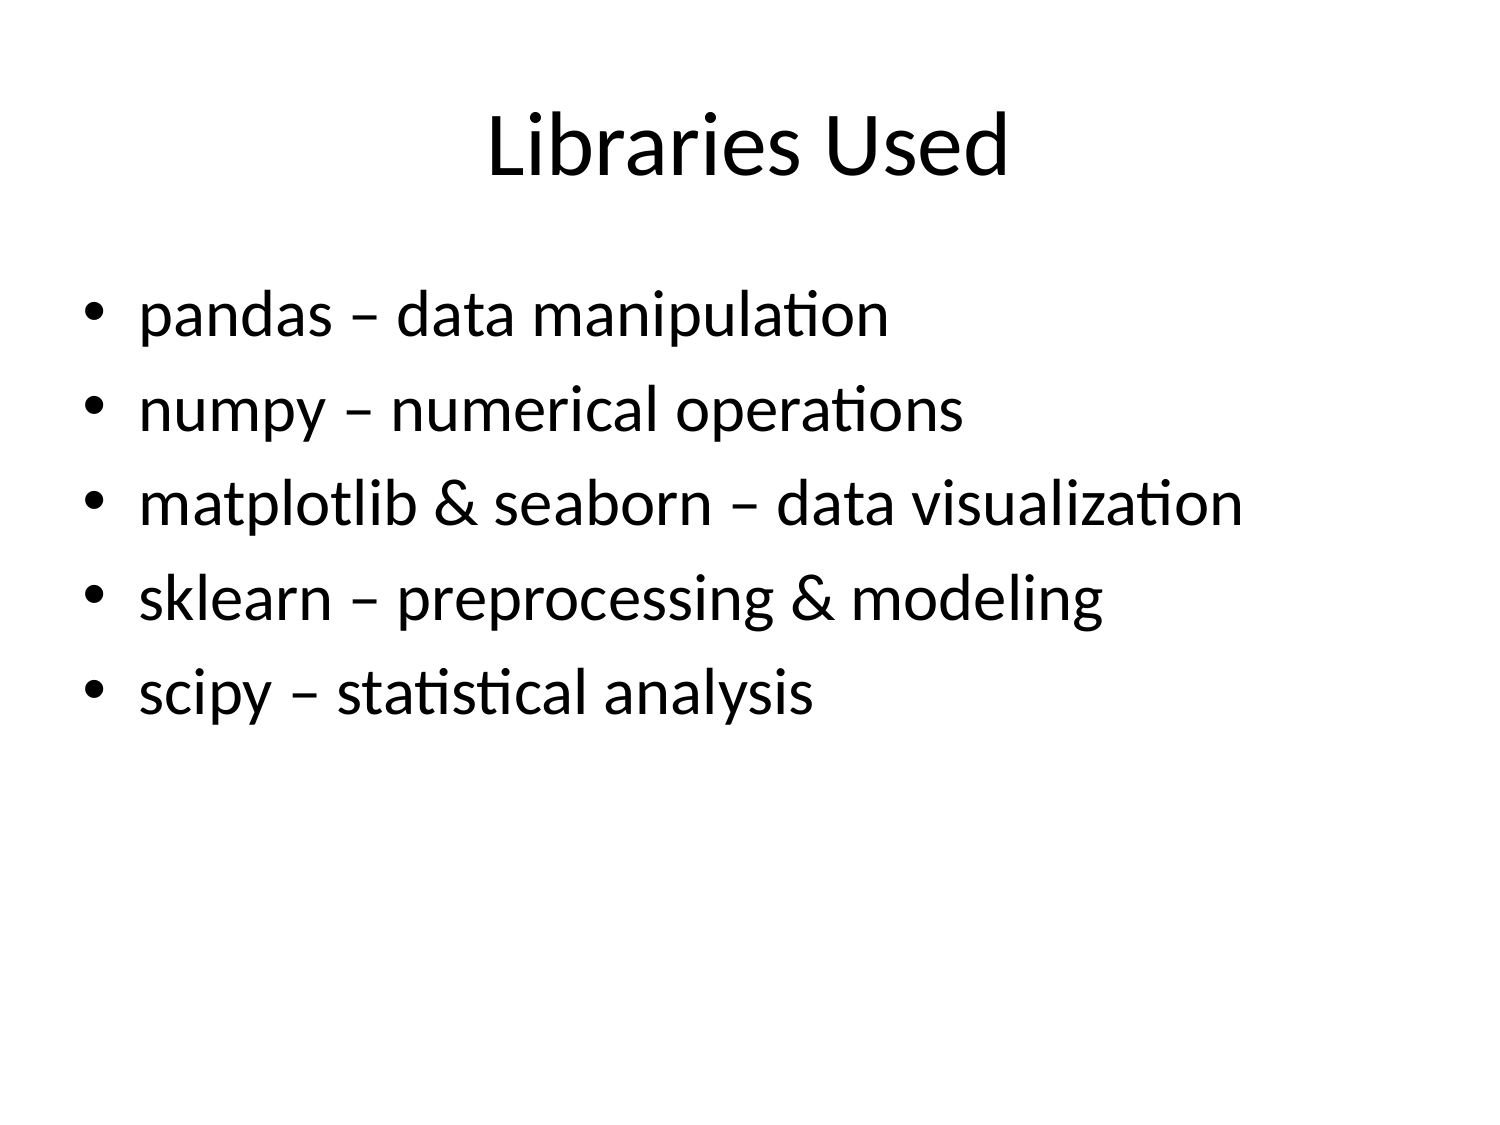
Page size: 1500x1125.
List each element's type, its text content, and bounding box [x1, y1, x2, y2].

title Libraries Used [74, 44, 1426, 234]
list pandas – data manipulation numpy – numerical operations matplotlib & seaborn – data visualization sklearn – preprocessing & modeling scipy – statistical analysis [74, 261, 1426, 1006]
